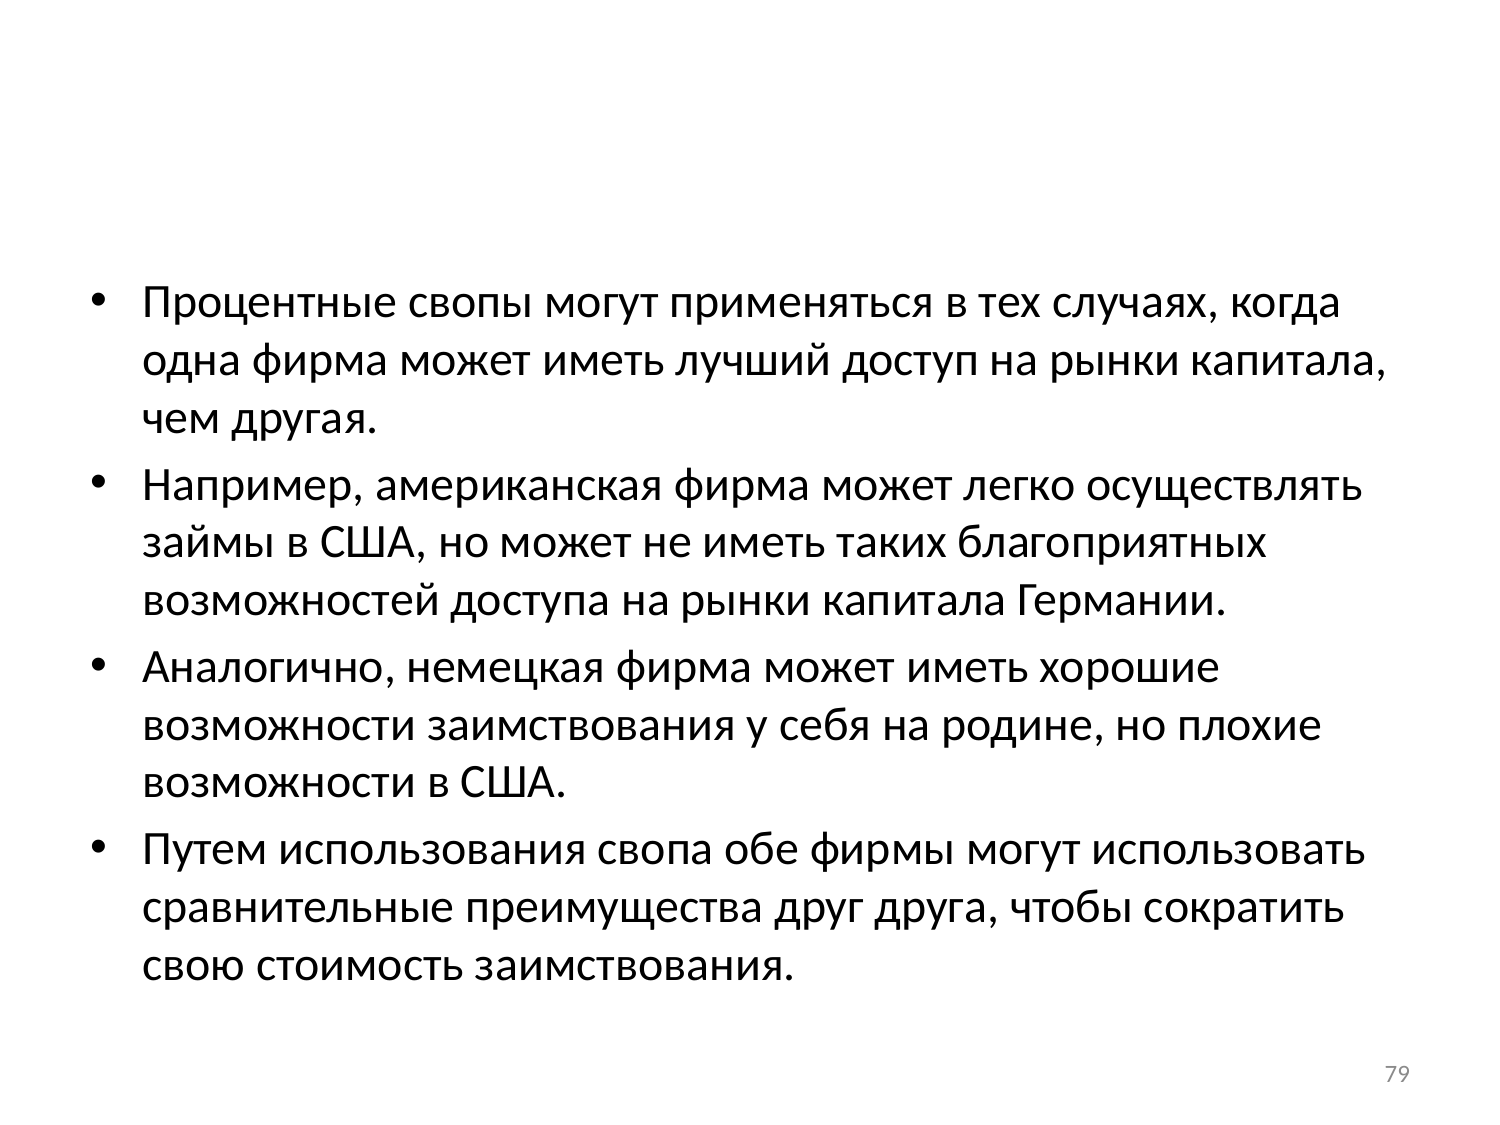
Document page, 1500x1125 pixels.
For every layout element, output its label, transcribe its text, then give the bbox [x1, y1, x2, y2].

slide_number 79 [1074, 1042, 1425, 1103]
list Процентные свопы могут применяться в тех случаях, когда одна фирма может иметь лучший доступ на рынки капитала, чем другая. Например, американская фирма может легко осуществлять займы в США, но может не иметь таких благоприятных возможностей доступа на рынки капитала Германии. Аналогично, немецкая фирма может иметь хорошие возможности заимствования у себя на родине, но плохие возможности в США. Путем использования свопа обе фирмы могут использовать сравнительные преимущества друг друга, чтобы сократить свою стоимость заимствования. [75, 262, 1425, 1005]
